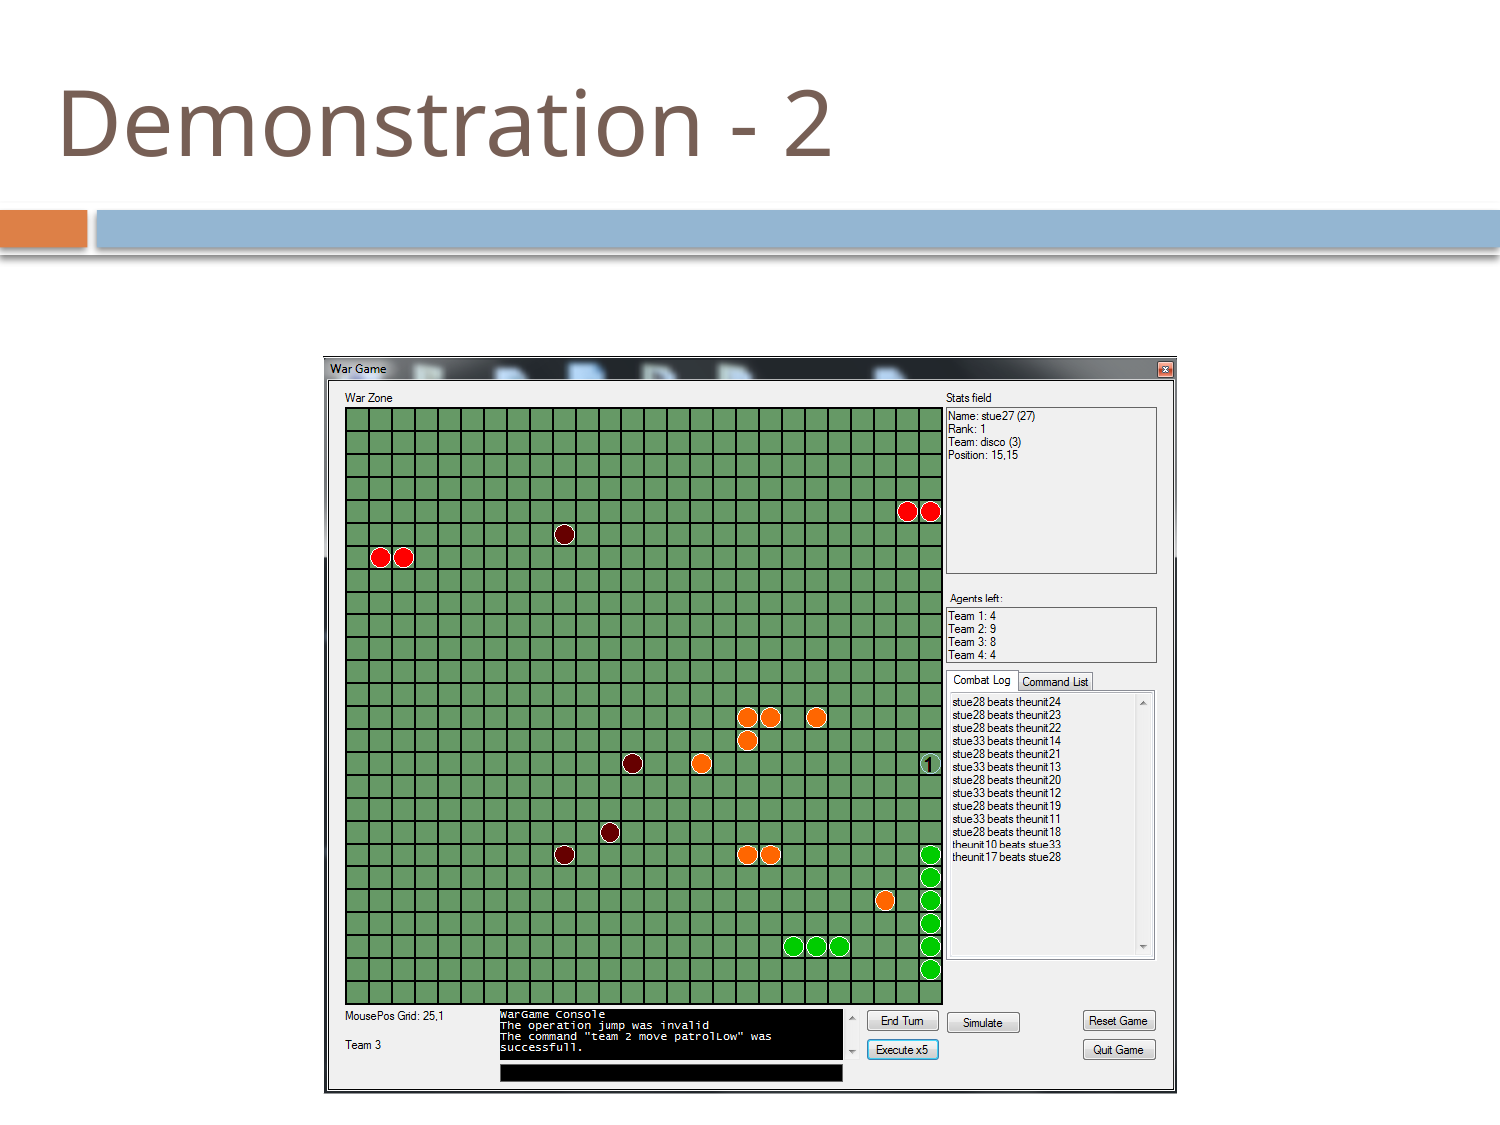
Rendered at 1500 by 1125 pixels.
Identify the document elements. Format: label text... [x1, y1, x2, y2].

title Demonstration - 2 [41, 31, 1459, 209]
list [323, 356, 1177, 1095]
